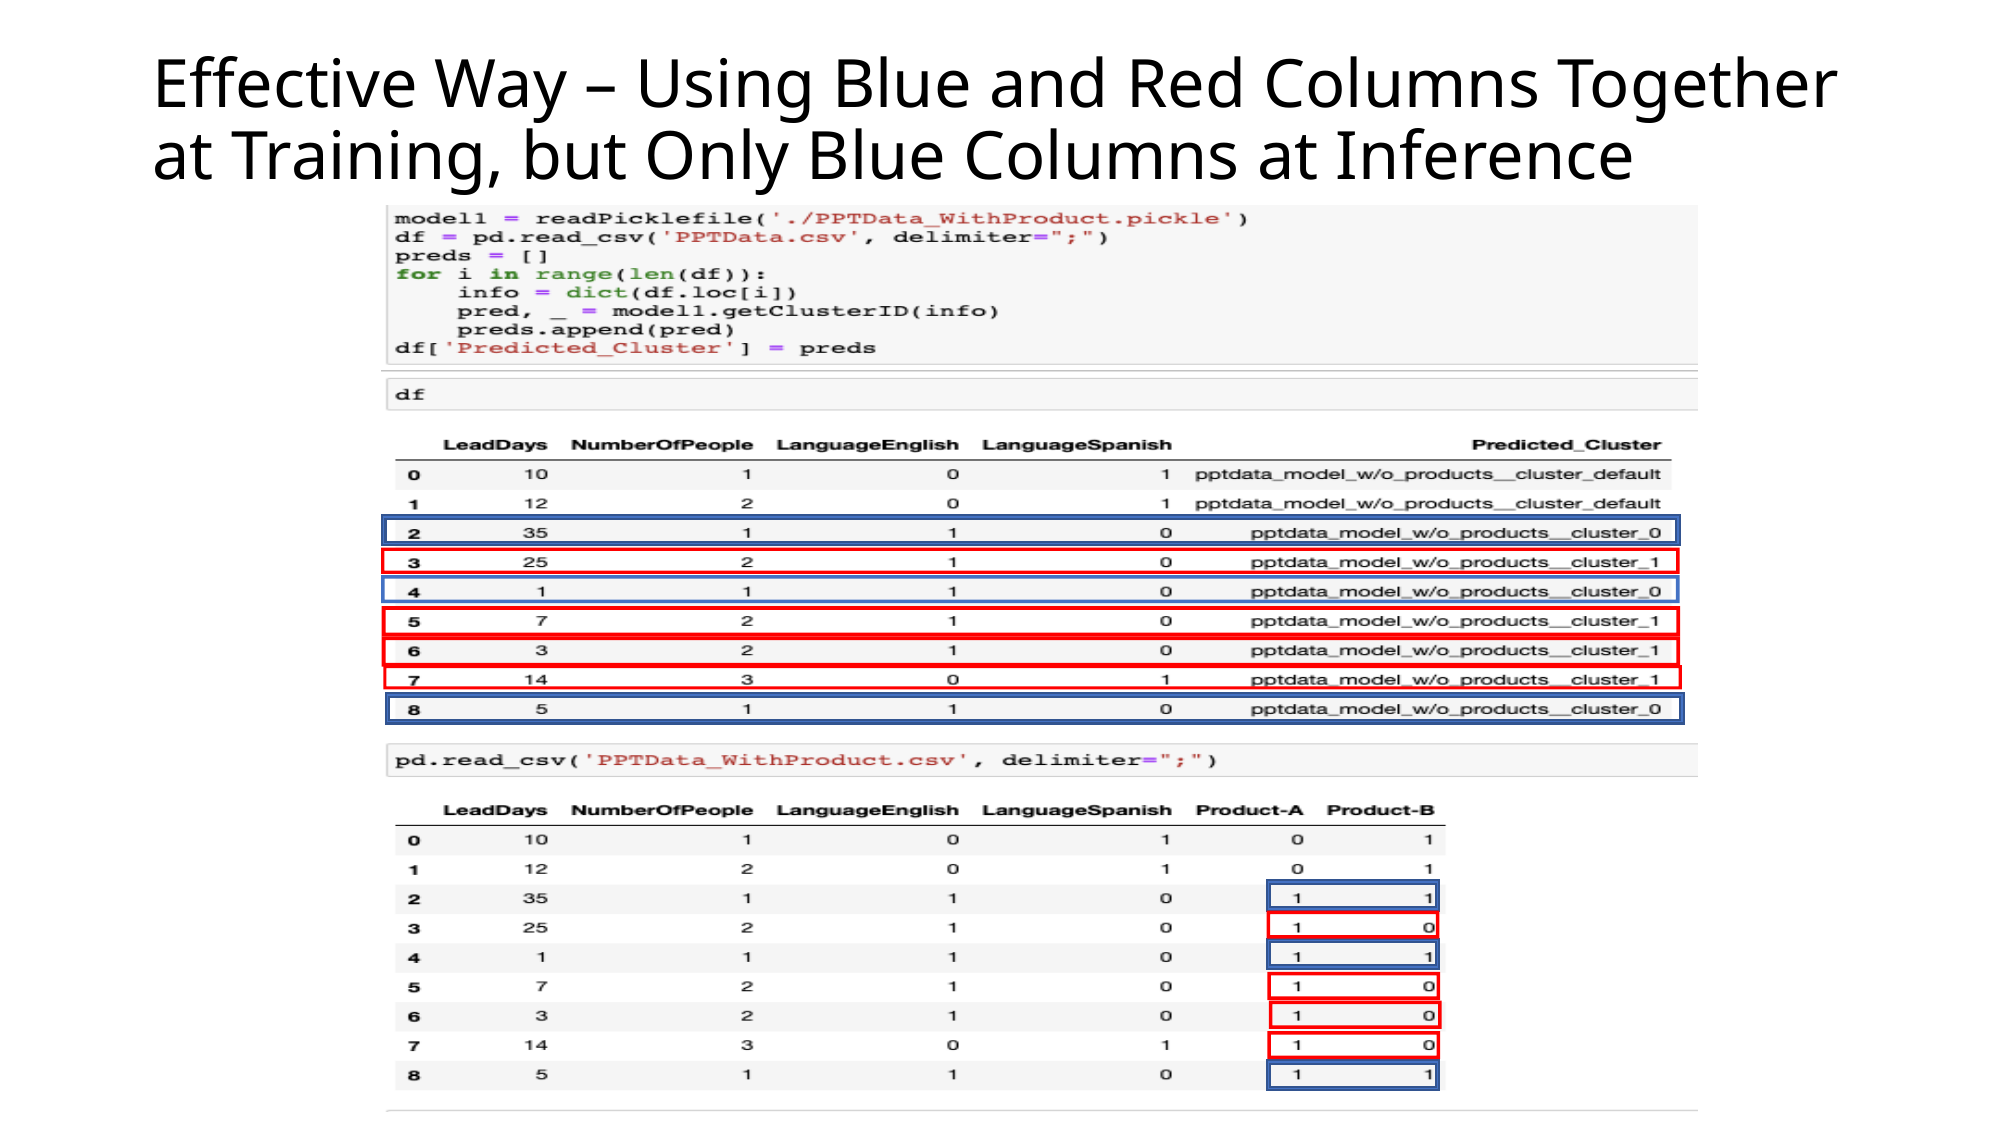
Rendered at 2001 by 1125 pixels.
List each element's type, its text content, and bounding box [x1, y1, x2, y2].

title Effective Way – Using Blue and Red Columns Together at Training, but Only Blue Columns at Inference [137, 14, 1913, 229]
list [380, 205, 1698, 1112]
